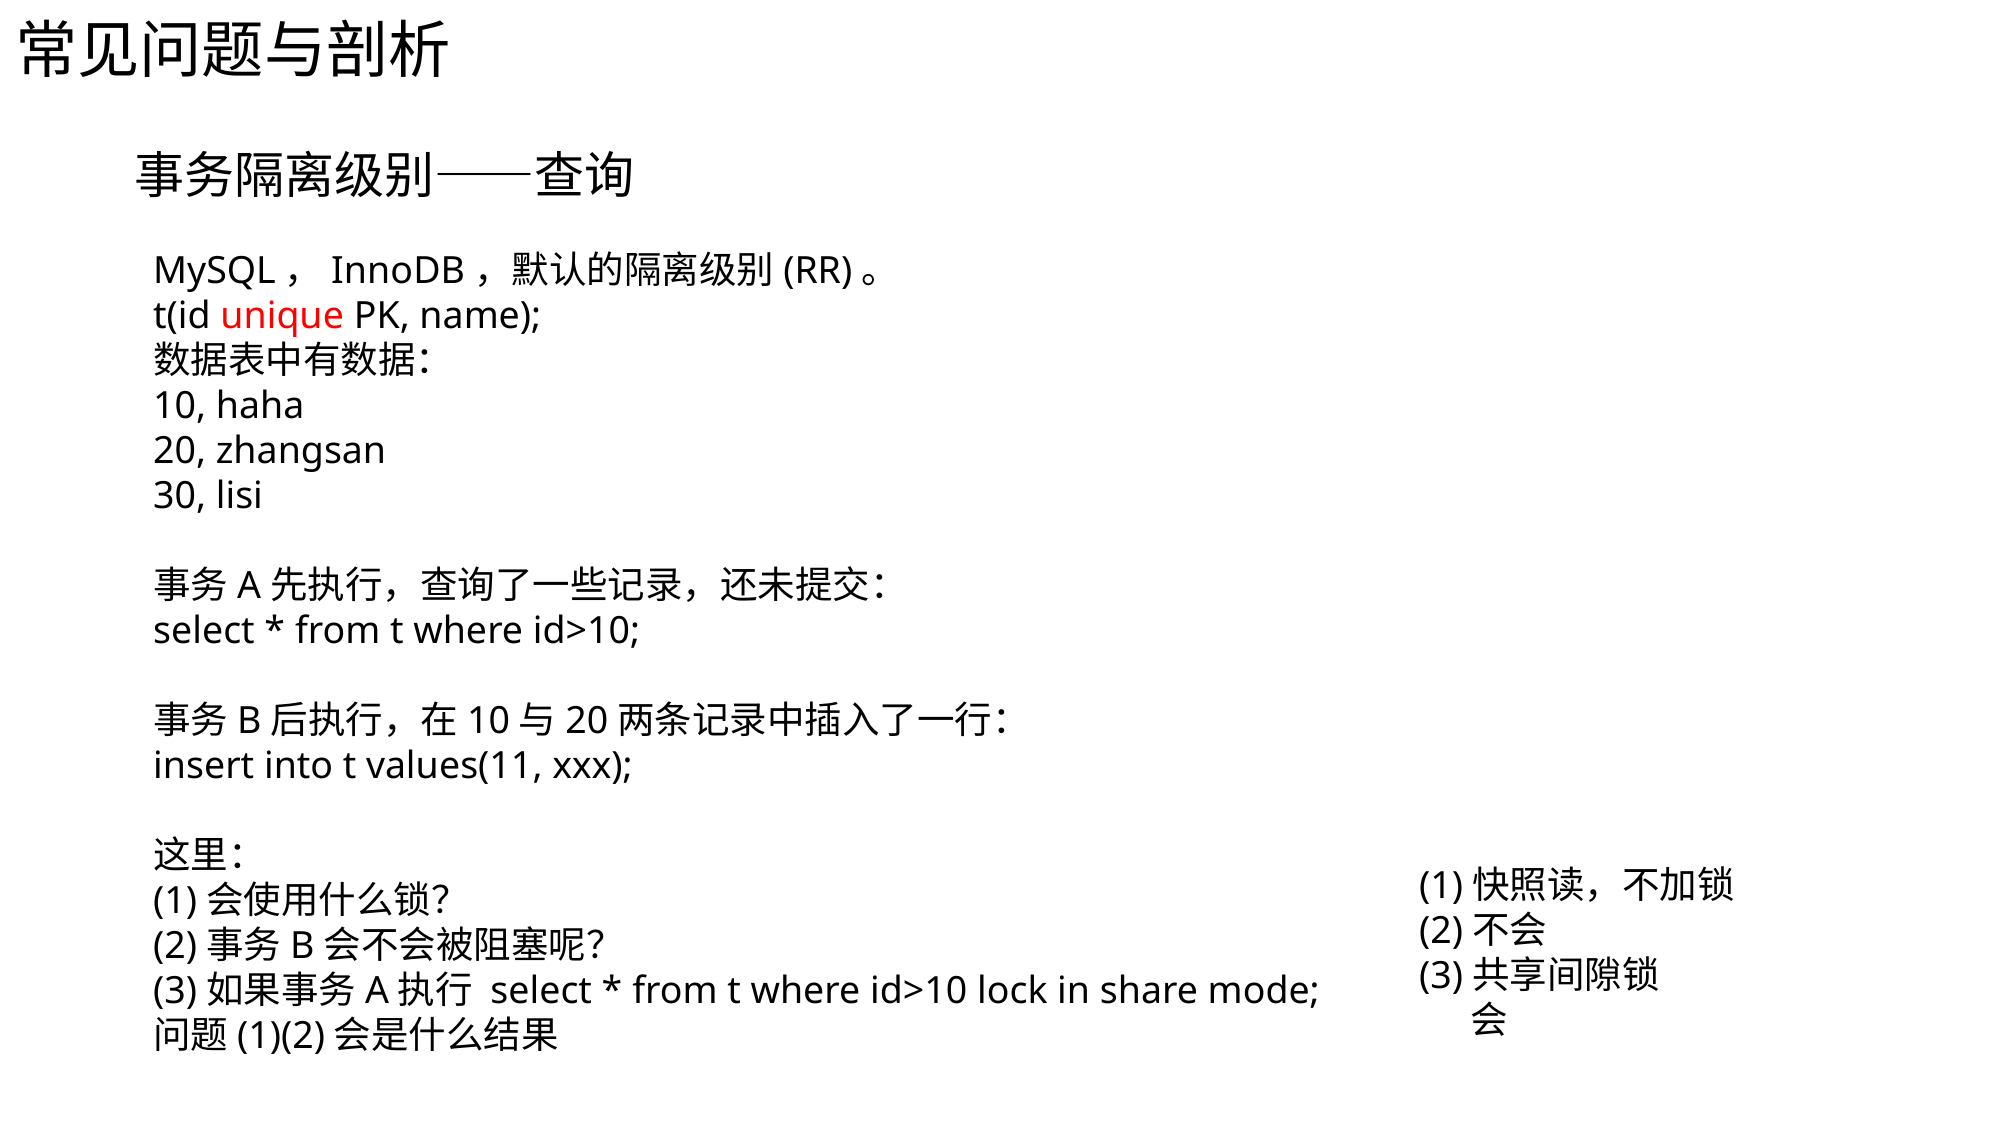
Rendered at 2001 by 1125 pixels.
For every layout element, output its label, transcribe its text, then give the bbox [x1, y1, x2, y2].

text_box MySQL，InnoDB，默认的隔离级别(RR)。 t(id unique PK, name); 数据表中有数据： 10, haha 20, zhangsan 30, lisi 事务A先执行，查询了一些记录，还未提交： select * from t where id>10; 事务B后执行，在10与20两条记录中插入了一行： insert into t values(11, xxx); 这里： (1)会使用什么锁？ (2)事务B会不会被阻塞呢？ (3)如果事务A执行 select * from t where id>10 lock in share mode; 问题(1)(2)会是什么结果 [138, 238, 1409, 1109]
title 常见问题与剖析 [0, 10, 1725, 94]
text_box 事务隔离级别——查询 [119, 135, 1072, 211]
text_box (1)快照读，不加锁 (2)不会 (3)共享间隙锁 会 [1404, 853, 1750, 1049]
